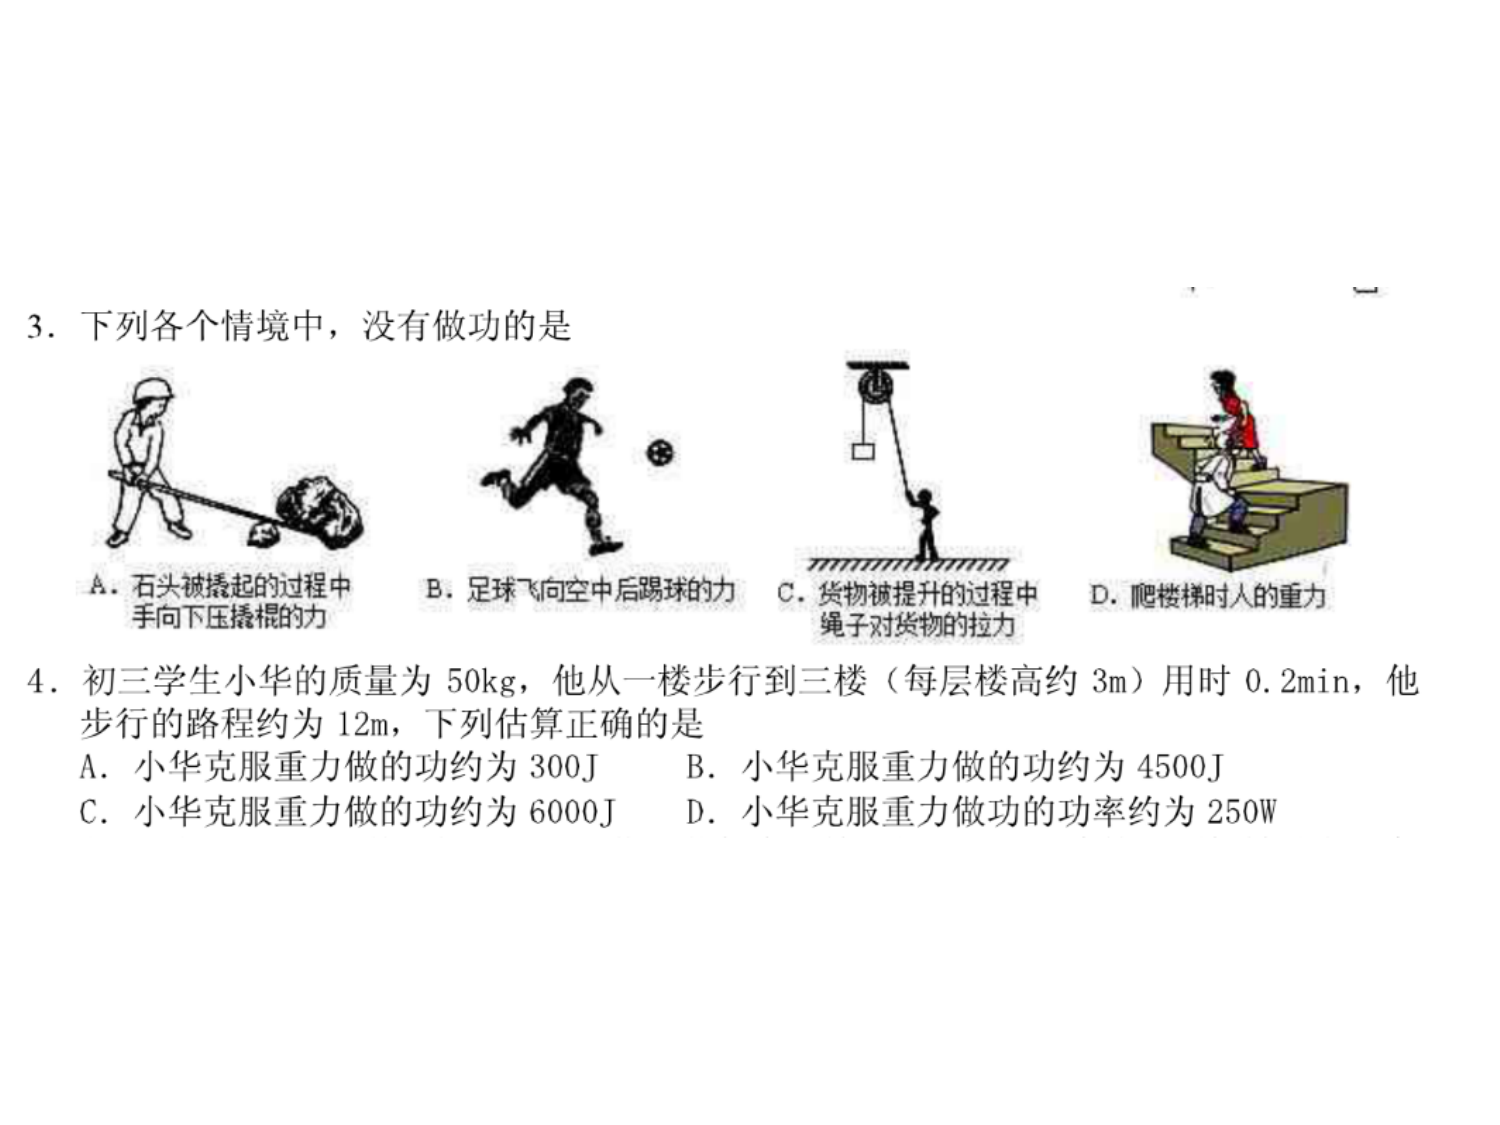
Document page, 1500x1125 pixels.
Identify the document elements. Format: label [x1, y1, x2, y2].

picture [0, 287, 1500, 838]
